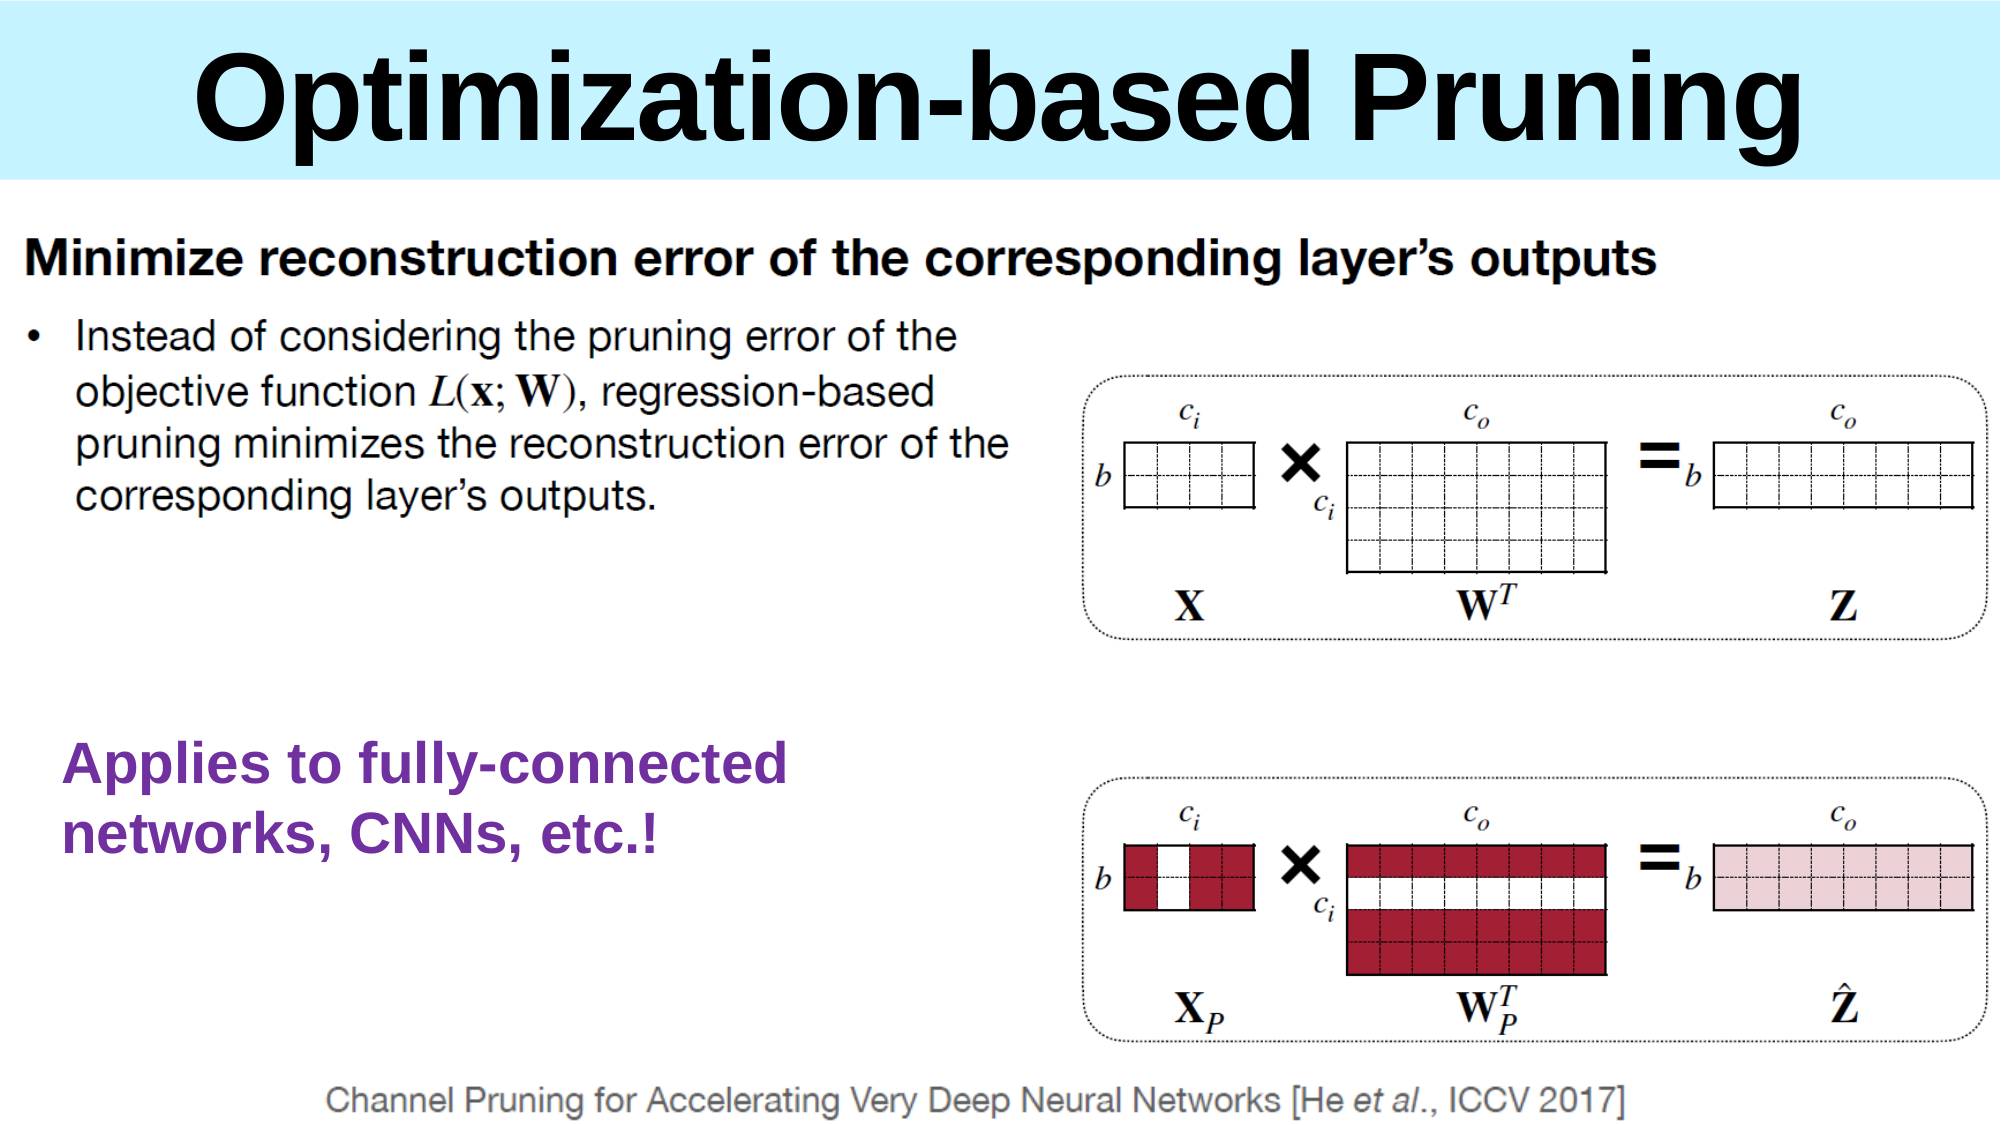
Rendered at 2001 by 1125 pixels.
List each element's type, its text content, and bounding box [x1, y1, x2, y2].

picture [0, 221, 2000, 1122]
text_box Optimization-based Pruning [0, 0, 2000, 180]
